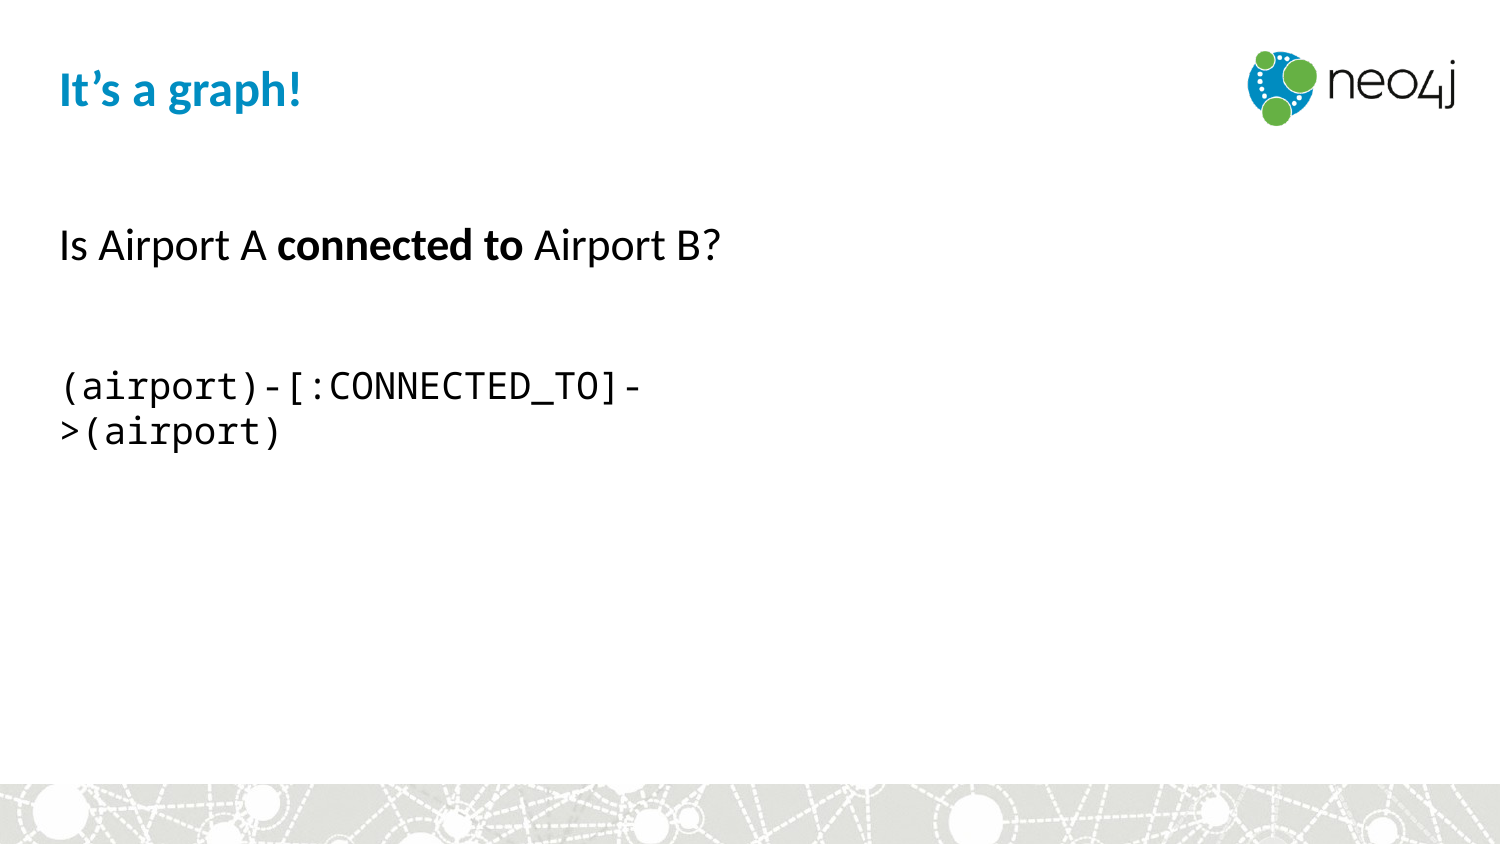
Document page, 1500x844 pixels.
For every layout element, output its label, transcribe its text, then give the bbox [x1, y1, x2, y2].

picture [0, 784, 1500, 844]
text_box Is Airport A connected to Airport B? (airport)-[:CONNECTED_TO]->(airport) [56, 212, 804, 453]
title It’s a graph! [56, 54, 309, 198]
picture [1245, 49, 1457, 128]
